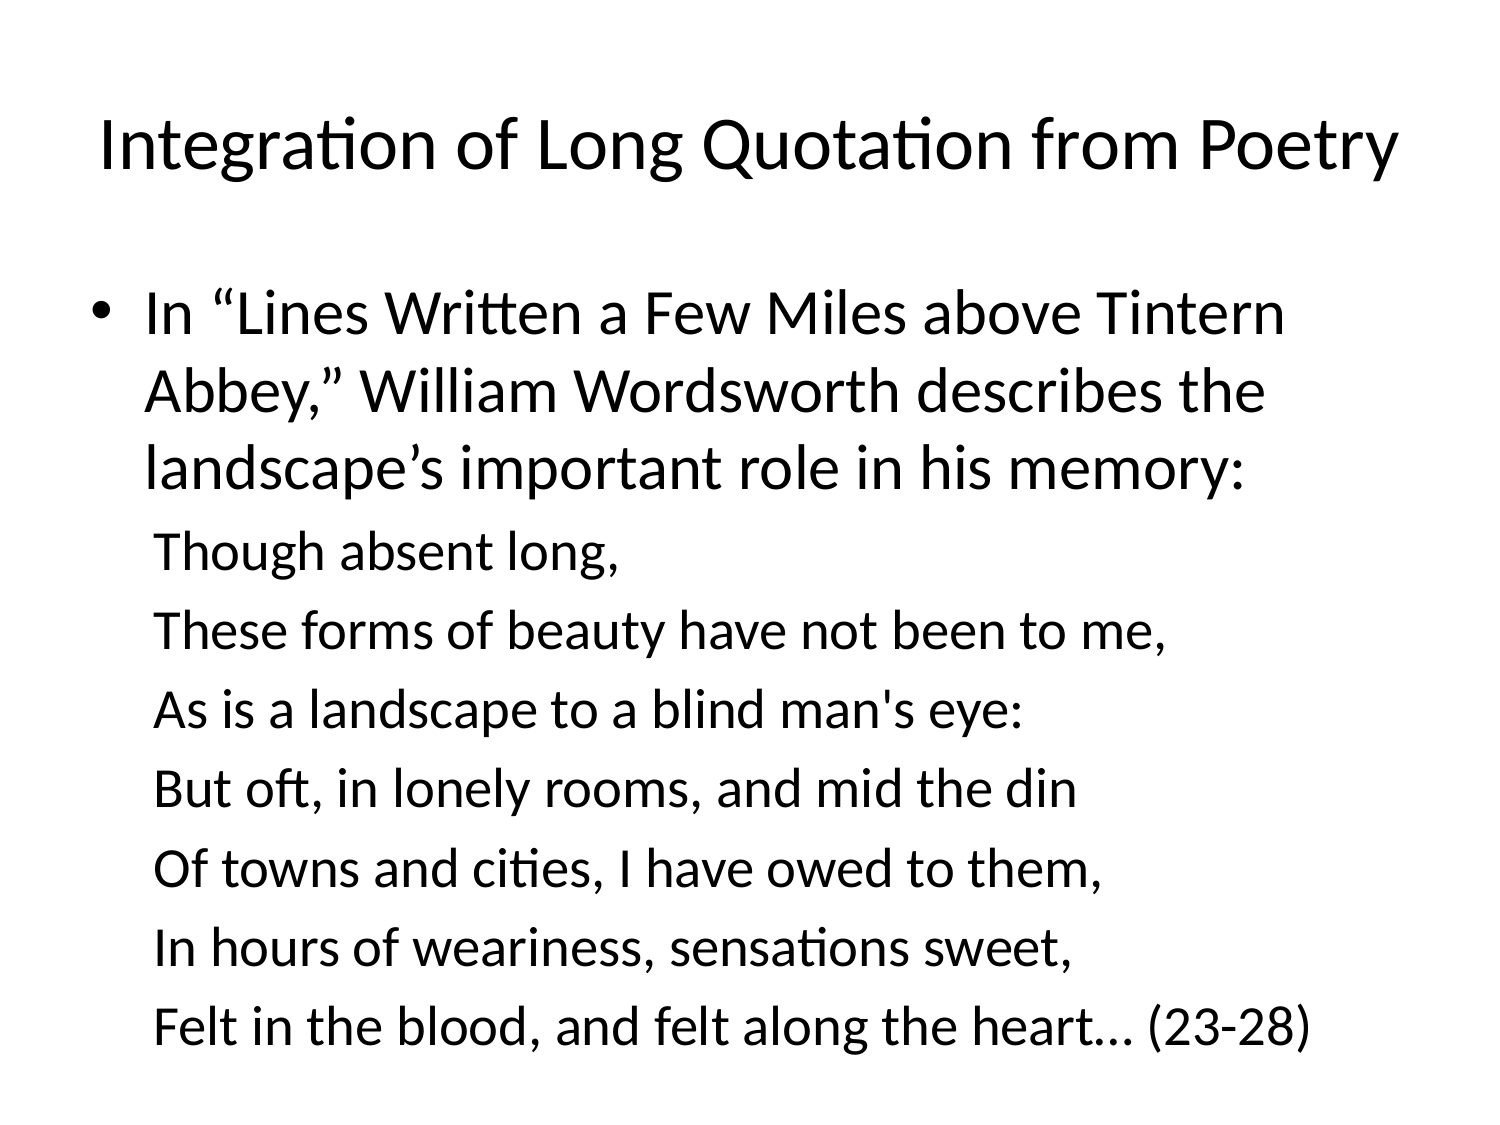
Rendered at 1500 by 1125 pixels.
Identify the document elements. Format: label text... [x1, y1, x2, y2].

list In “Lines Written a Few Miles above Tintern Abbey,” William Wordsworth describes the landscape’s important role in his memory: Though absent long, These forms of beauty have not been to me, As is a landscape to a blind man's eye: But oft, in lonely rooms, and mid the din Of towns and cities, I have owed to them, In hours of weariness, sensations sweet, Felt in the blood, and felt along the heart… (23-28) [75, 262, 1500, 1078]
title Integration of Long Quotation from Poetry [75, 45, 1425, 233]
